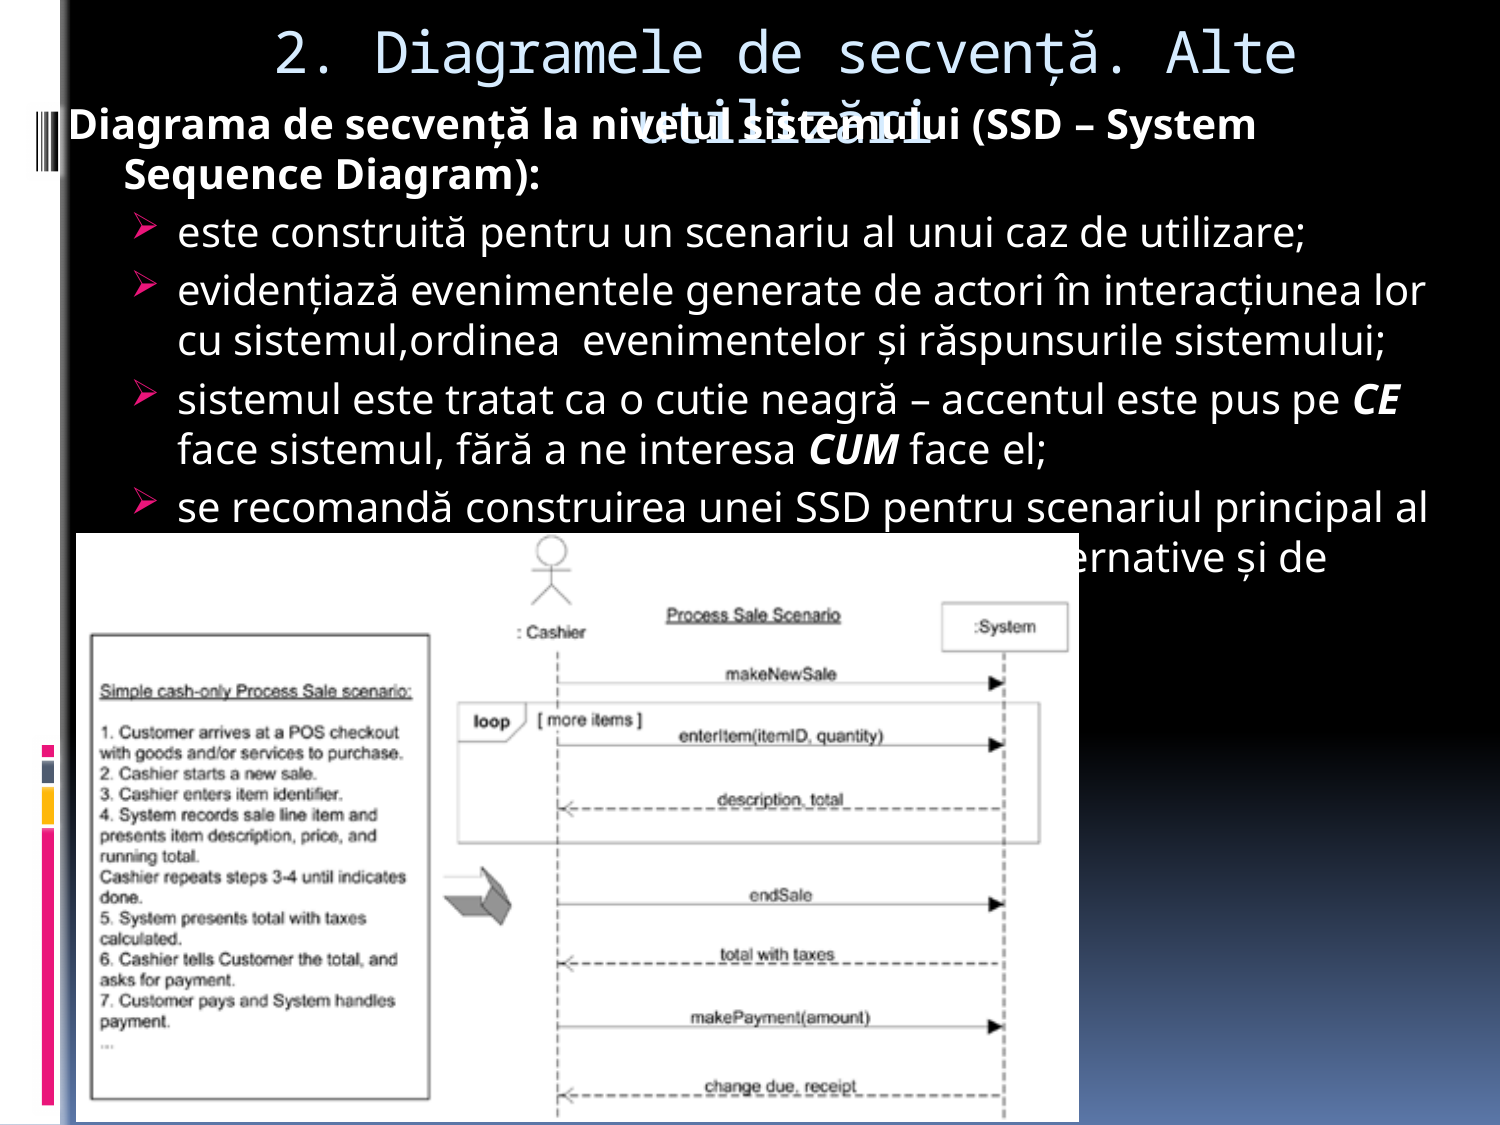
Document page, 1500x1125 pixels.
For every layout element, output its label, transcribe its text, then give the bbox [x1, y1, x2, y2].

list Diagrama de secvenţă la nivelul sistemului (SSD – System Sequence Diagram): este construită pentru un scenariu al unui caz de utilizare; evidențiază evenimentele generate de actori în interacțiunea lor cu sistemul,ordinea evenimentelor și răspunsurile sistemului; sistemul este tratat ca o cutie neagră – accentul este pus pe CE face sistemul, fără a ne interesa CUM face el; se recomandă construirea unei SSD pentru scenariul principal al fiecărui caz de utilizare și pentru scenariile alternative și de excepție mai complexe [41, 90, 1483, 563]
title 2. Diagramele de secvență. Alte utilizări [147, 7, 1424, 90]
picture [76, 533, 1079, 1123]
